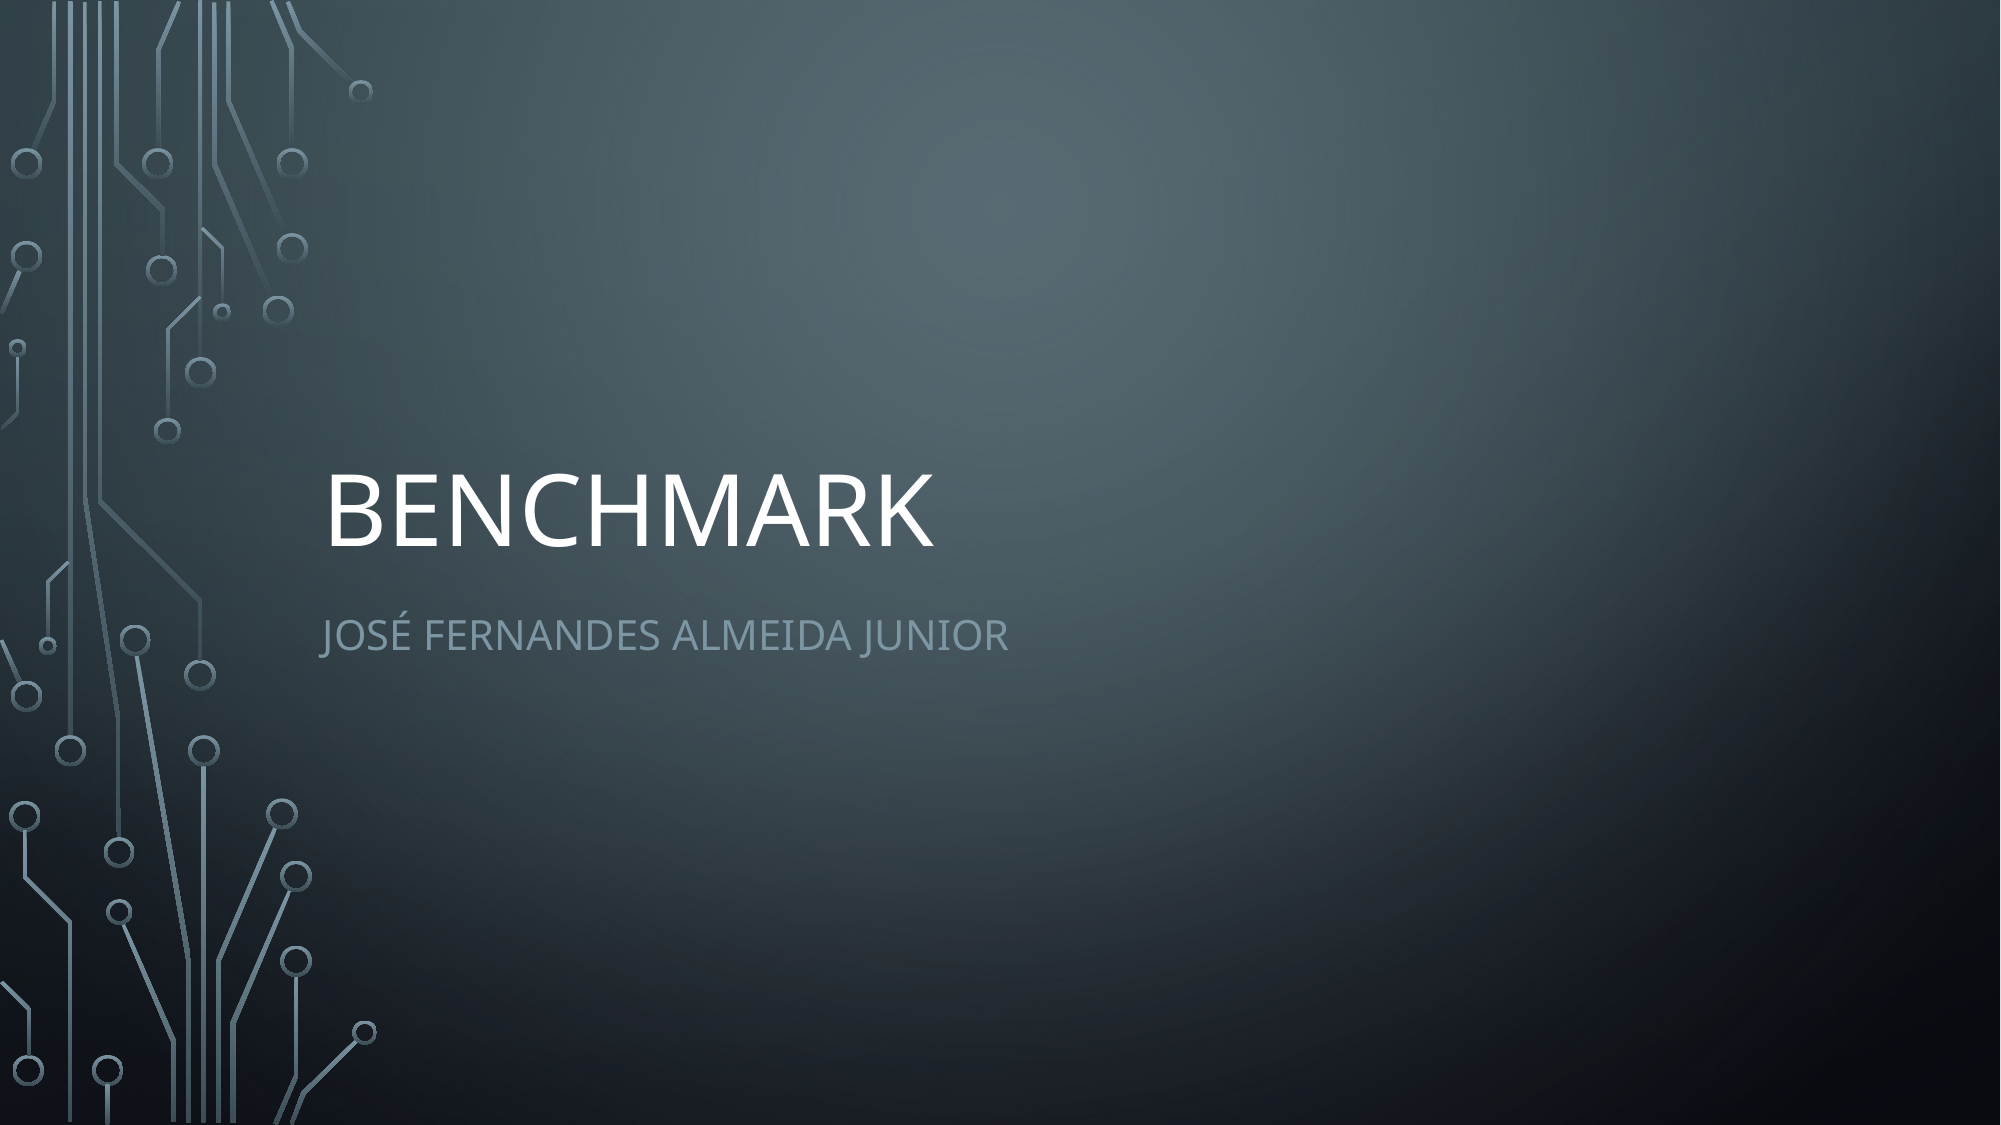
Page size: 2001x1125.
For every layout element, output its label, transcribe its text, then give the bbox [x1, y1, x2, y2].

title Benchmark [307, 184, 1750, 576]
subtitle José Fernandes Almeida Junior [307, 590, 1750, 863]
